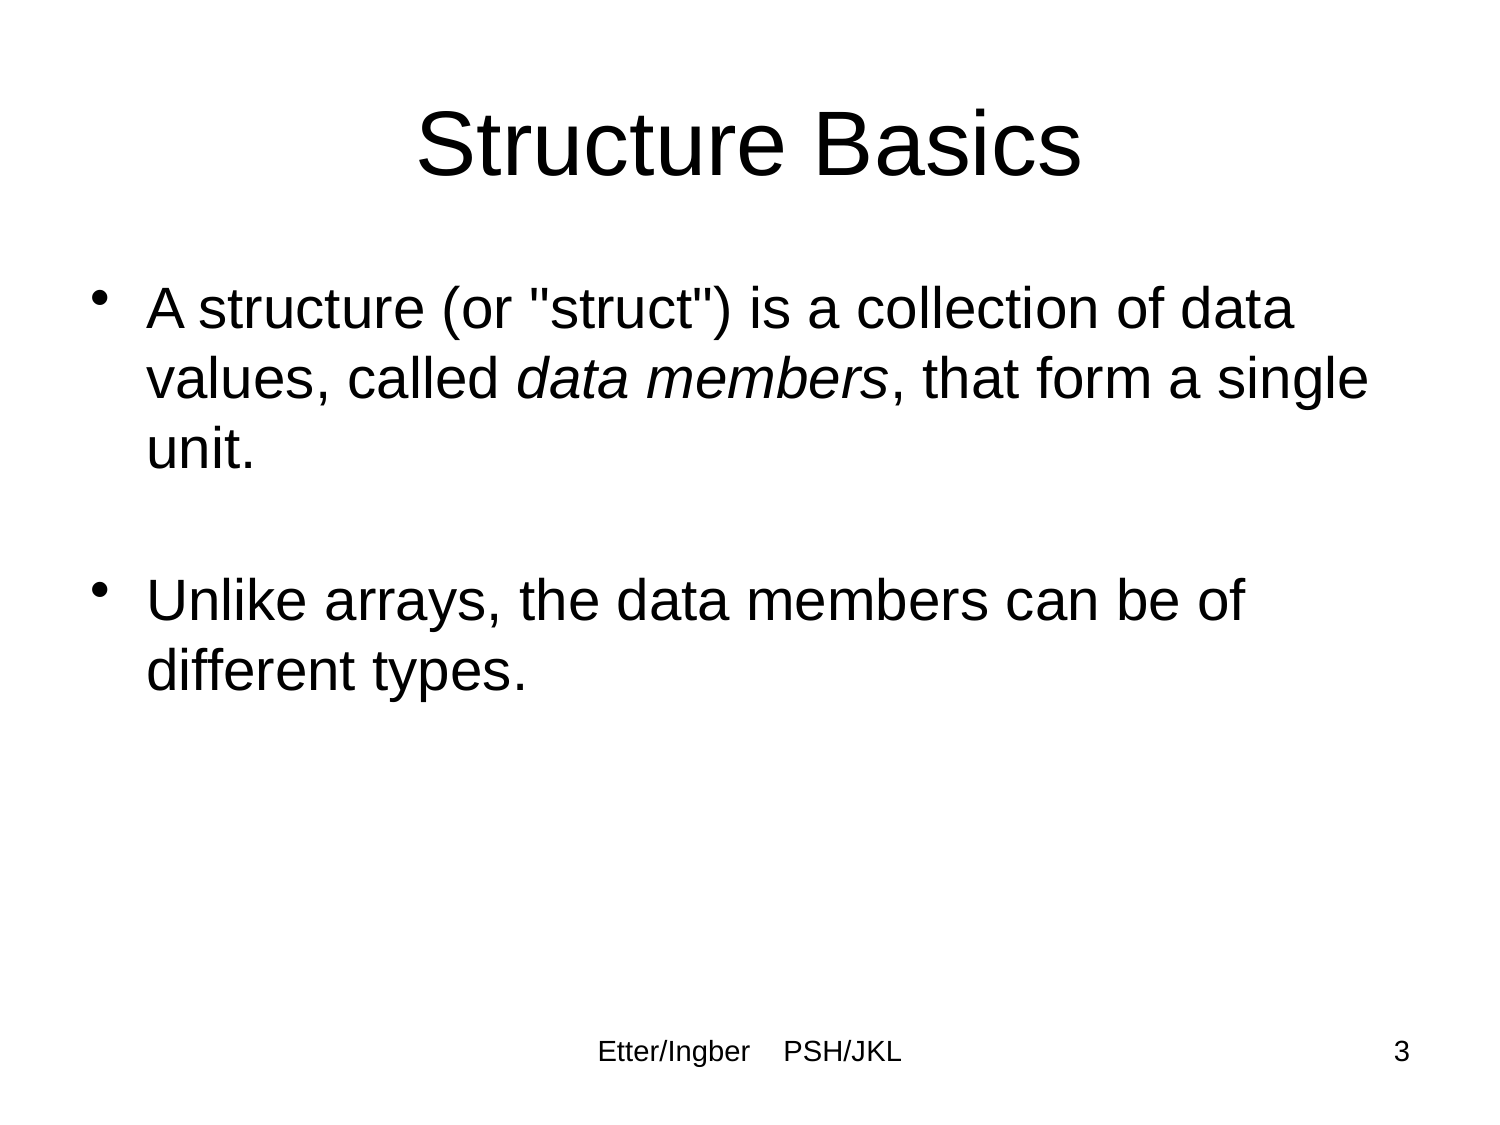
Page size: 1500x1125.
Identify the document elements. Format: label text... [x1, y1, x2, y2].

slide_number 3 [1074, 1024, 1426, 1103]
list A structure (or "struct") is a collection of data values, called data members, that form a single unit. Unlike arrays, the data members can be of different types. [74, 262, 1426, 1006]
footer Etter/Ingber PSH/JKL [512, 1024, 988, 1103]
title Structure Basics [74, 44, 1426, 233]
